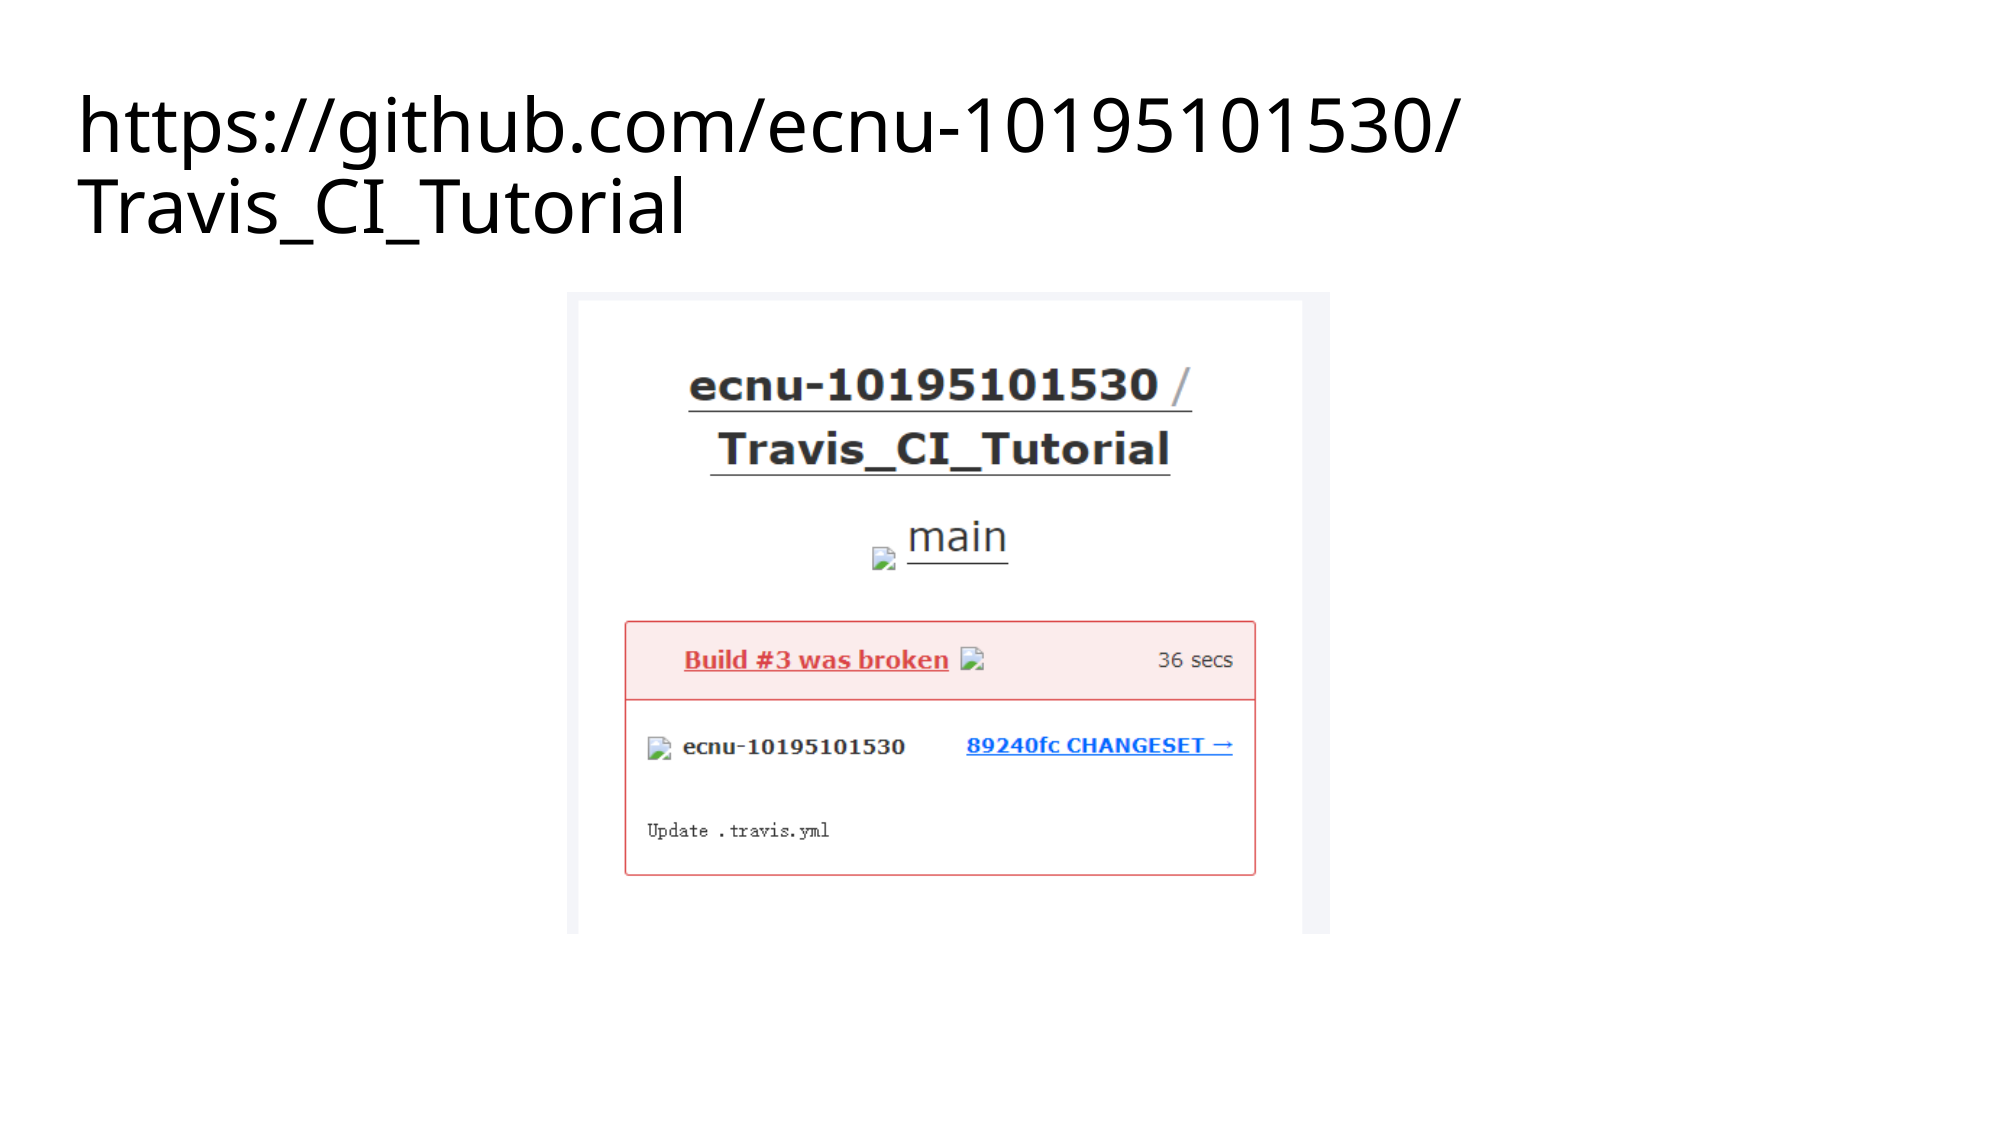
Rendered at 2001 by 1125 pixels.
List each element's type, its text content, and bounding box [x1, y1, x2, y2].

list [567, 292, 1330, 934]
title https://github.com/ecnu-10195101530/Travis_CI_Tutorial [62, 59, 1926, 278]
